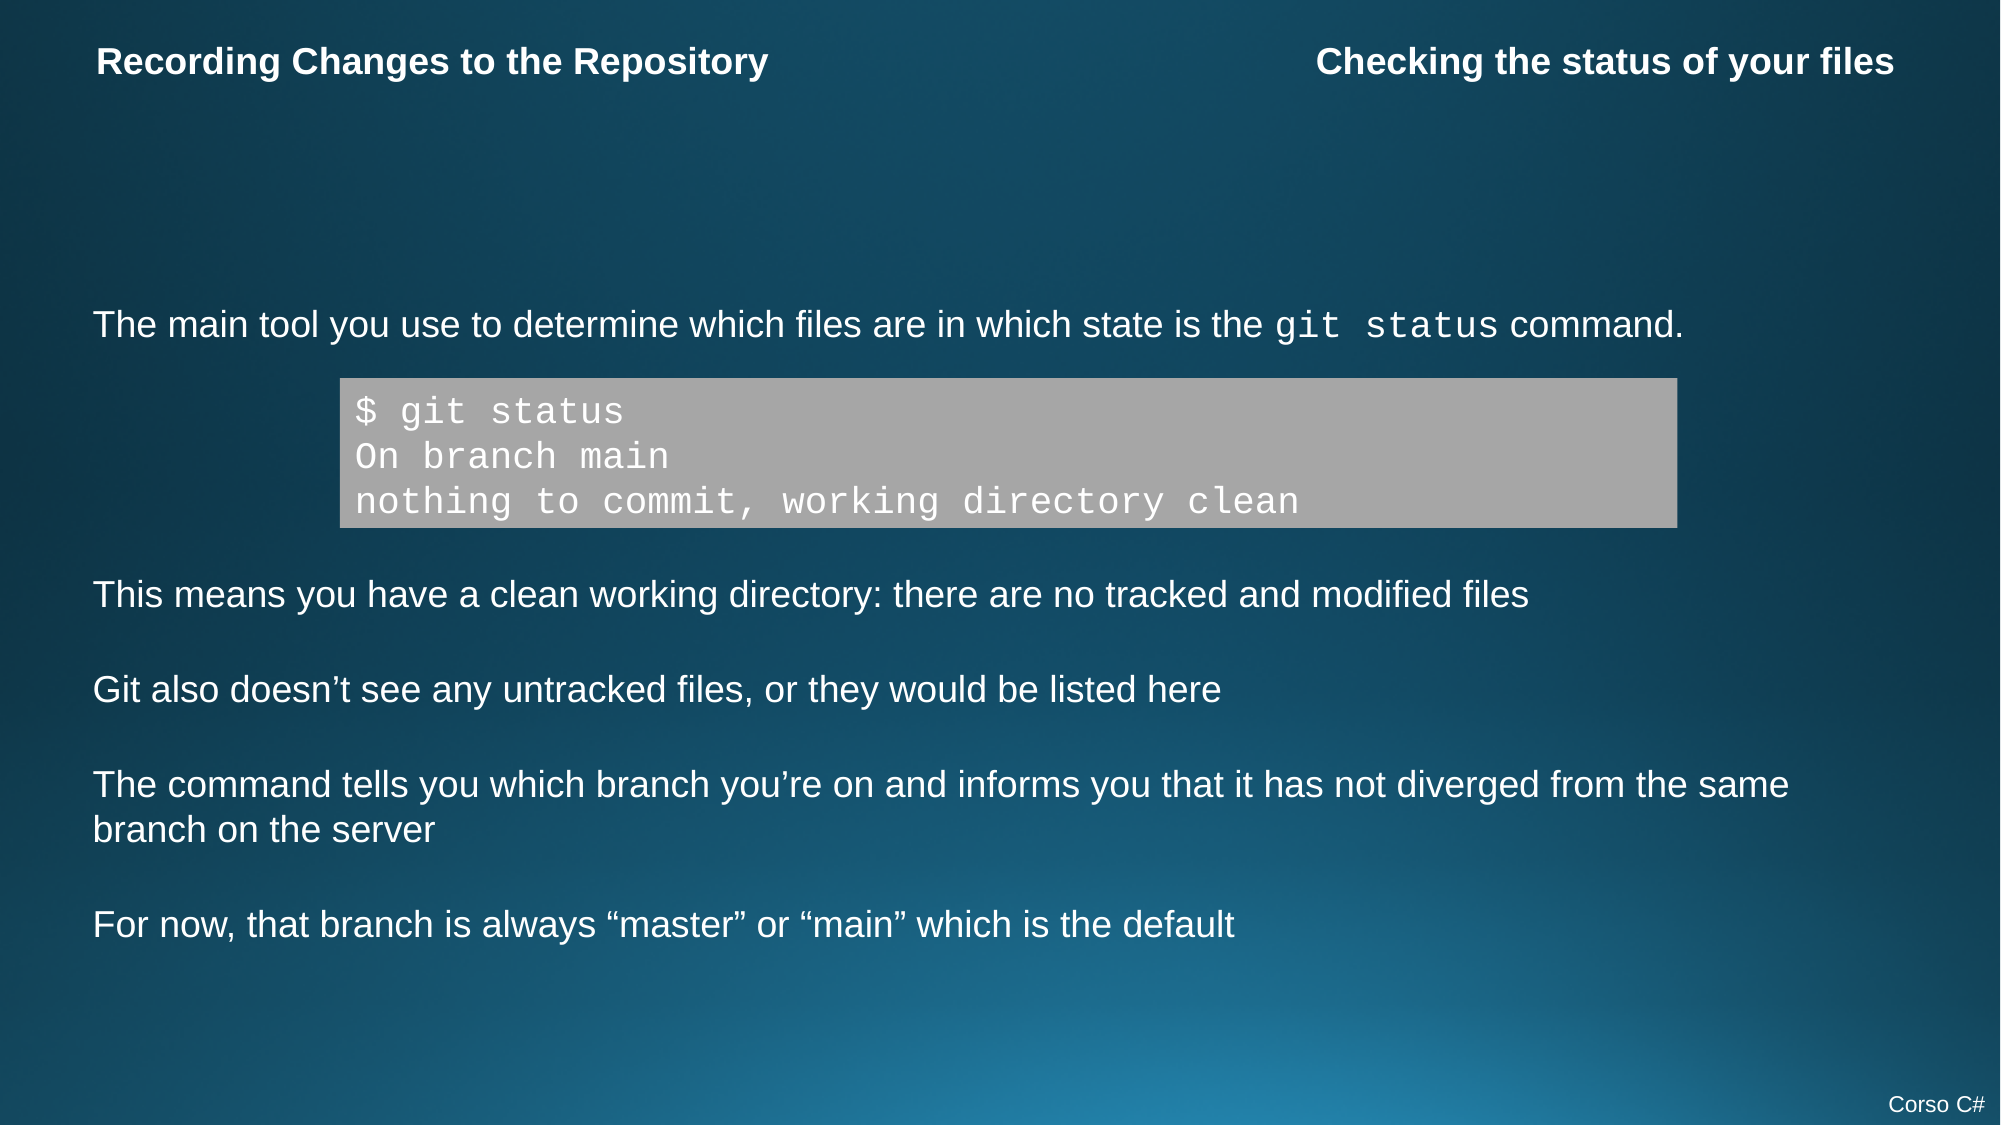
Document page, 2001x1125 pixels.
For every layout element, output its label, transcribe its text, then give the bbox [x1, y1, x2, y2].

text_box This means you have a clean working directory: there are no tracked and modified files Git also doesn’t see any untracked files, or they would be listed here The command tells you which branch you’re on and informs you that it has not diverged from the same branch on the server For now, that branch is always “master” or “main” which is the default [77, 562, 1911, 953]
text_box $ git status On branch main nothing to commit, working directory clean [339, 378, 1678, 528]
text_box Checking the status of your files [979, 29, 1911, 89]
text_box Recording Changes to the Repository [81, 29, 785, 89]
picture [0, 0, 2001, 1125]
text_box Corso C# [0, 1082, 2000, 1125]
text_box The main tool you use to determine which files are in which state is the git status command. [77, 293, 1940, 353]
